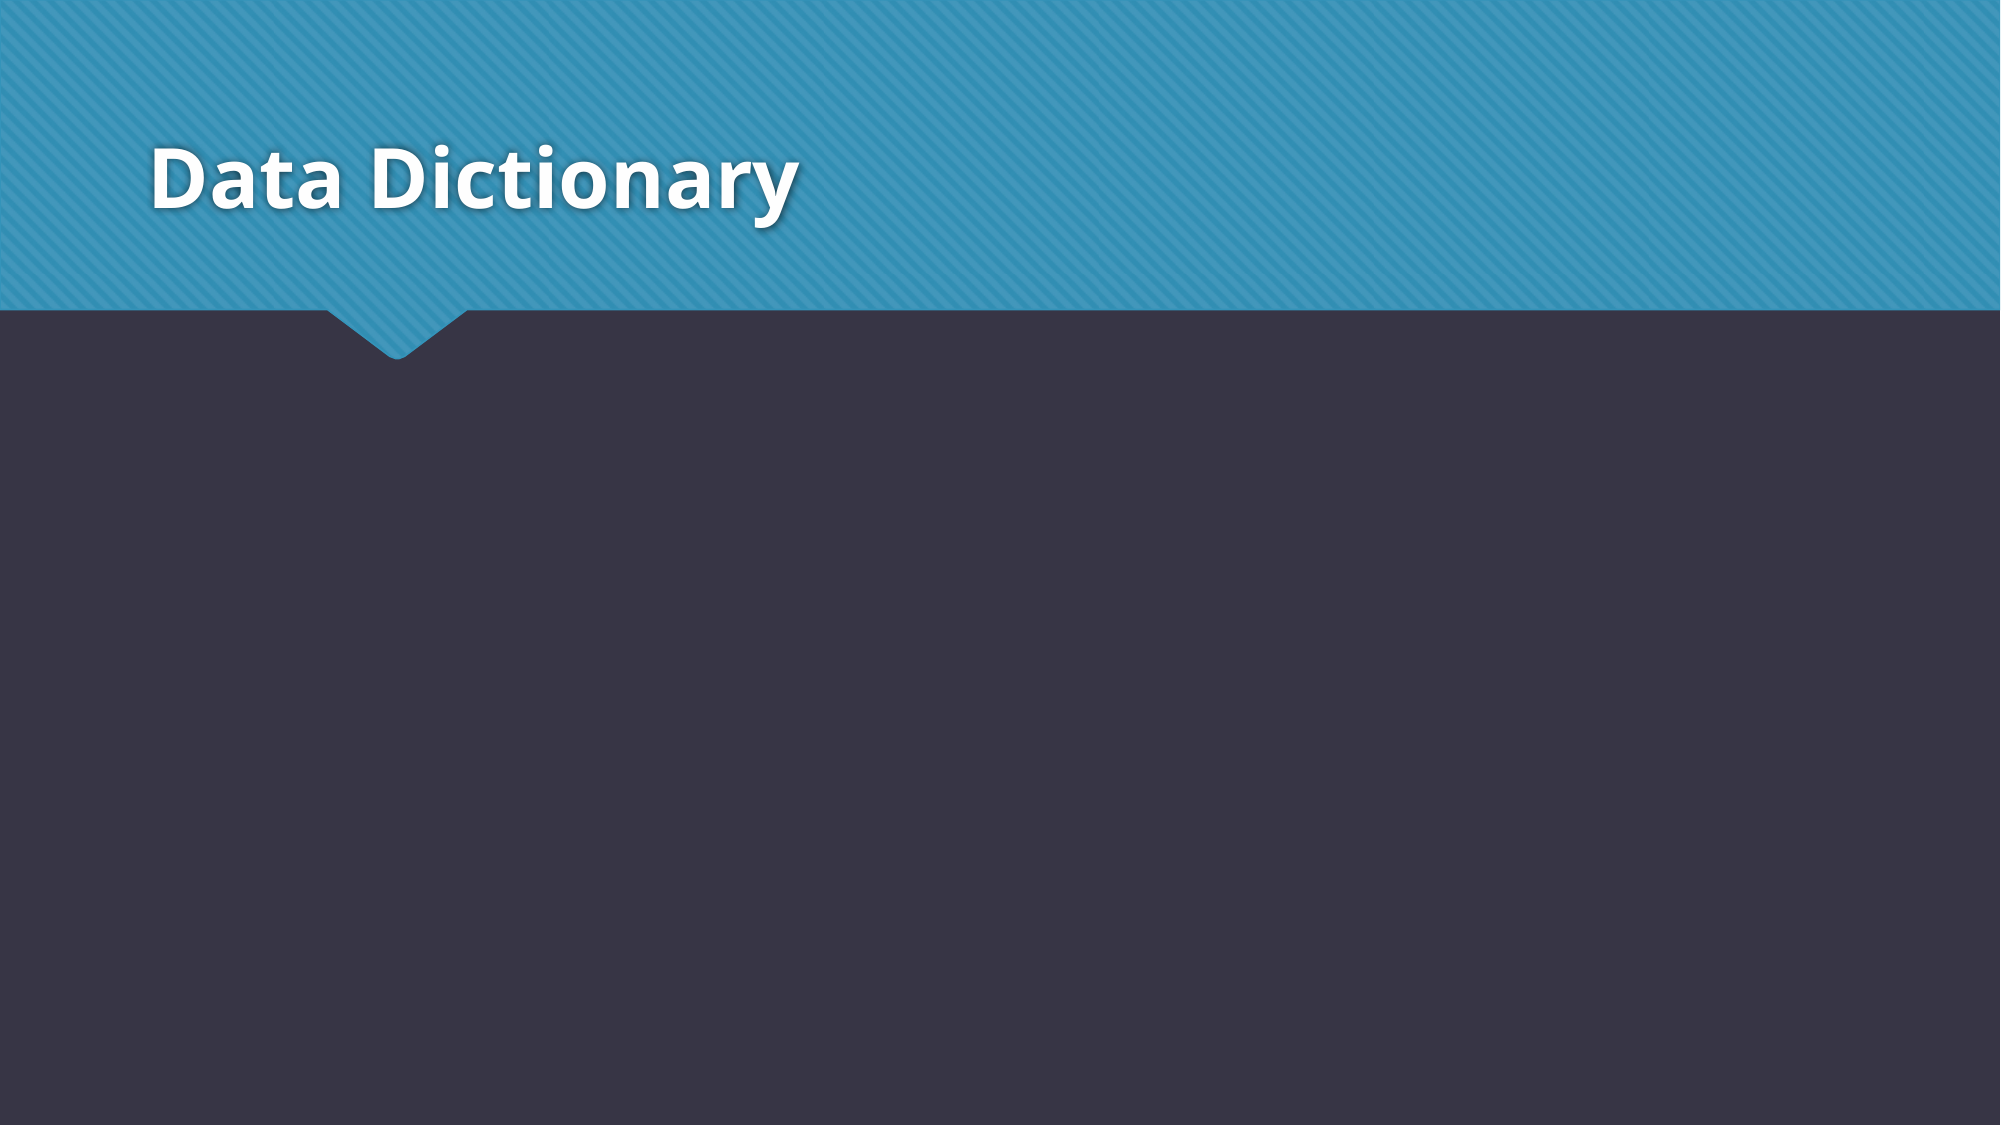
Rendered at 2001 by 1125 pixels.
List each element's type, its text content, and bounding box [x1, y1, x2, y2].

title Data Dictionary [132, 73, 1868, 233]
